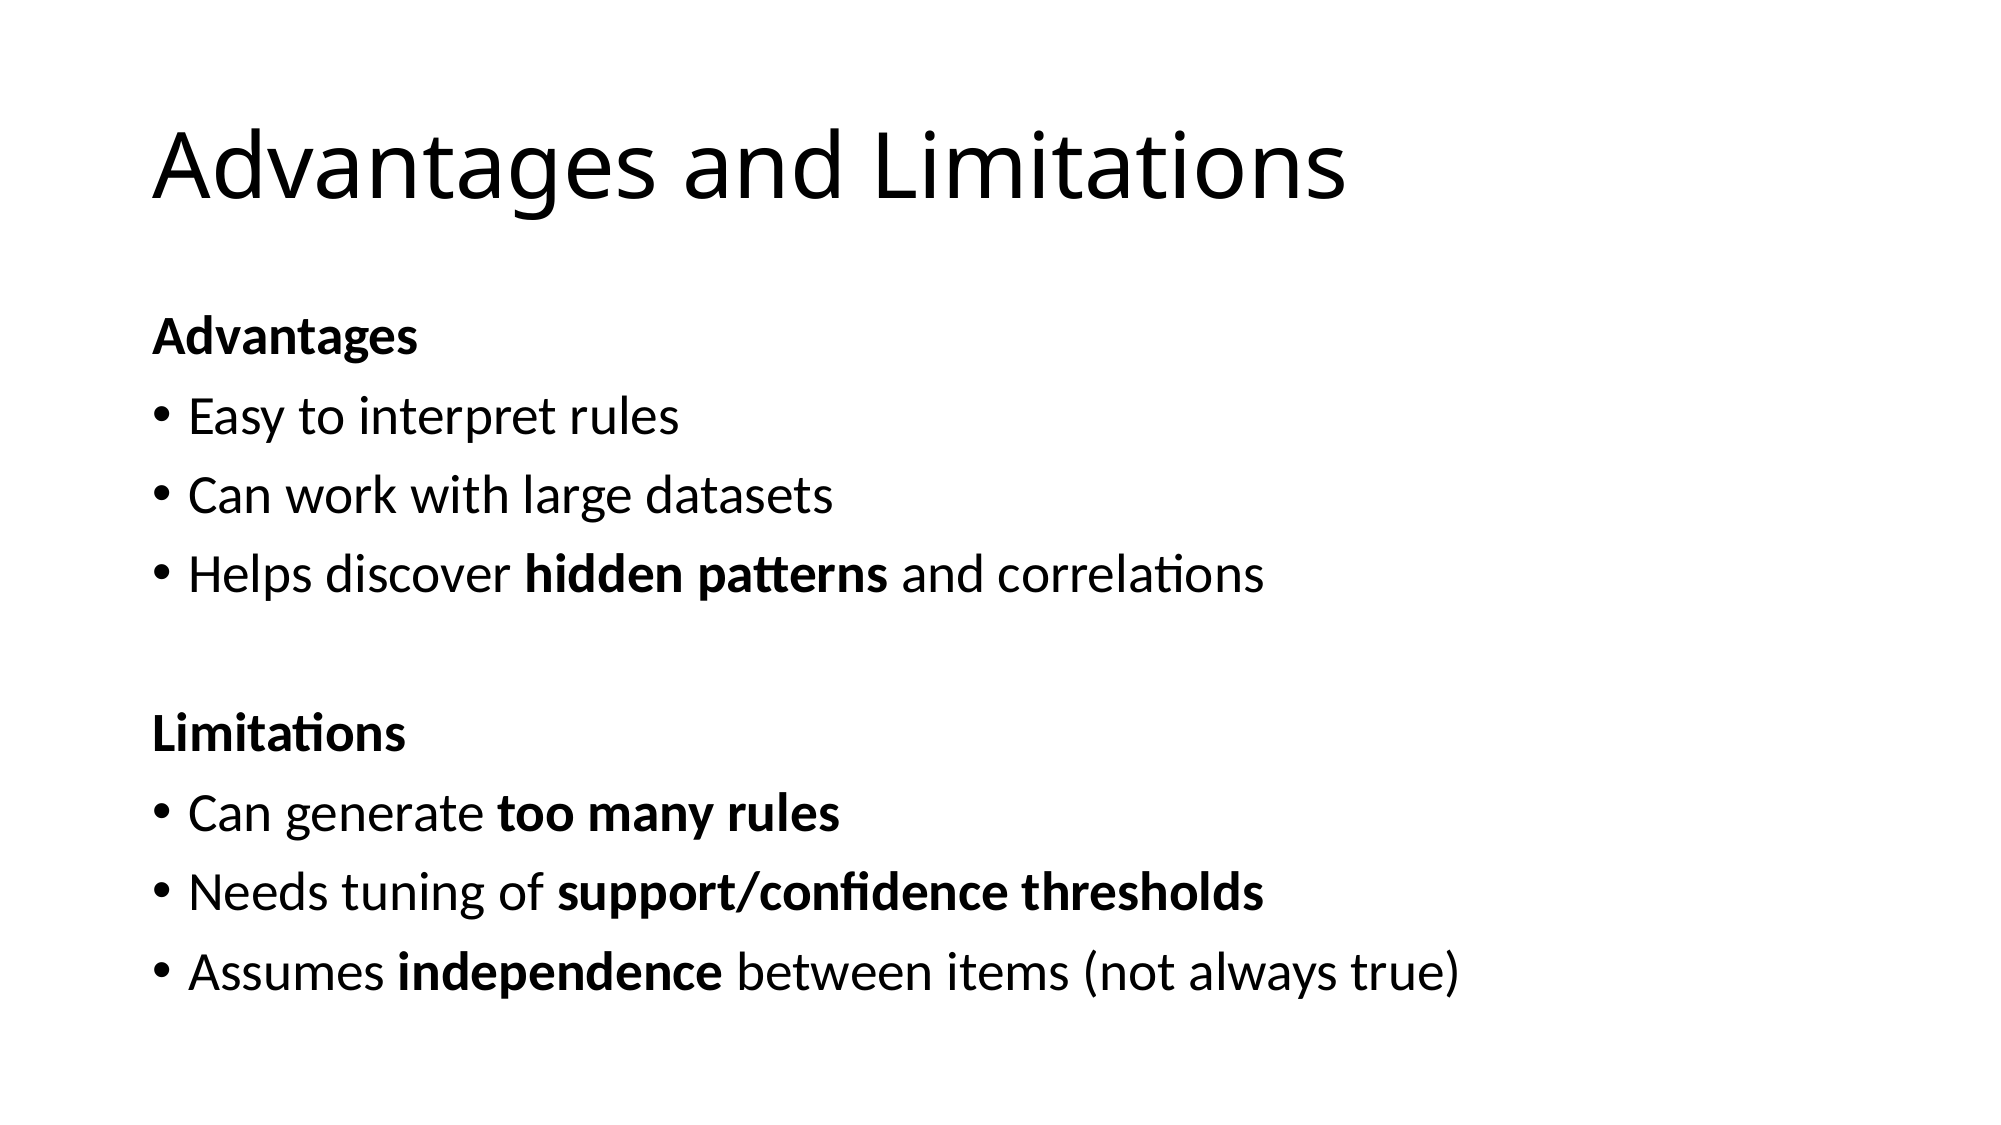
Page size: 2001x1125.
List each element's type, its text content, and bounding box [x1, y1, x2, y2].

title Advantages and Limitations [137, 59, 1863, 278]
list Advantages Easy to interpret rules Can work with large datasets Helps discover hidden patterns and correlations Limitations Can generate too many rules Needs tuning of support/confidence thresholds Assumes independence between items (not always true) [137, 299, 1863, 1014]
